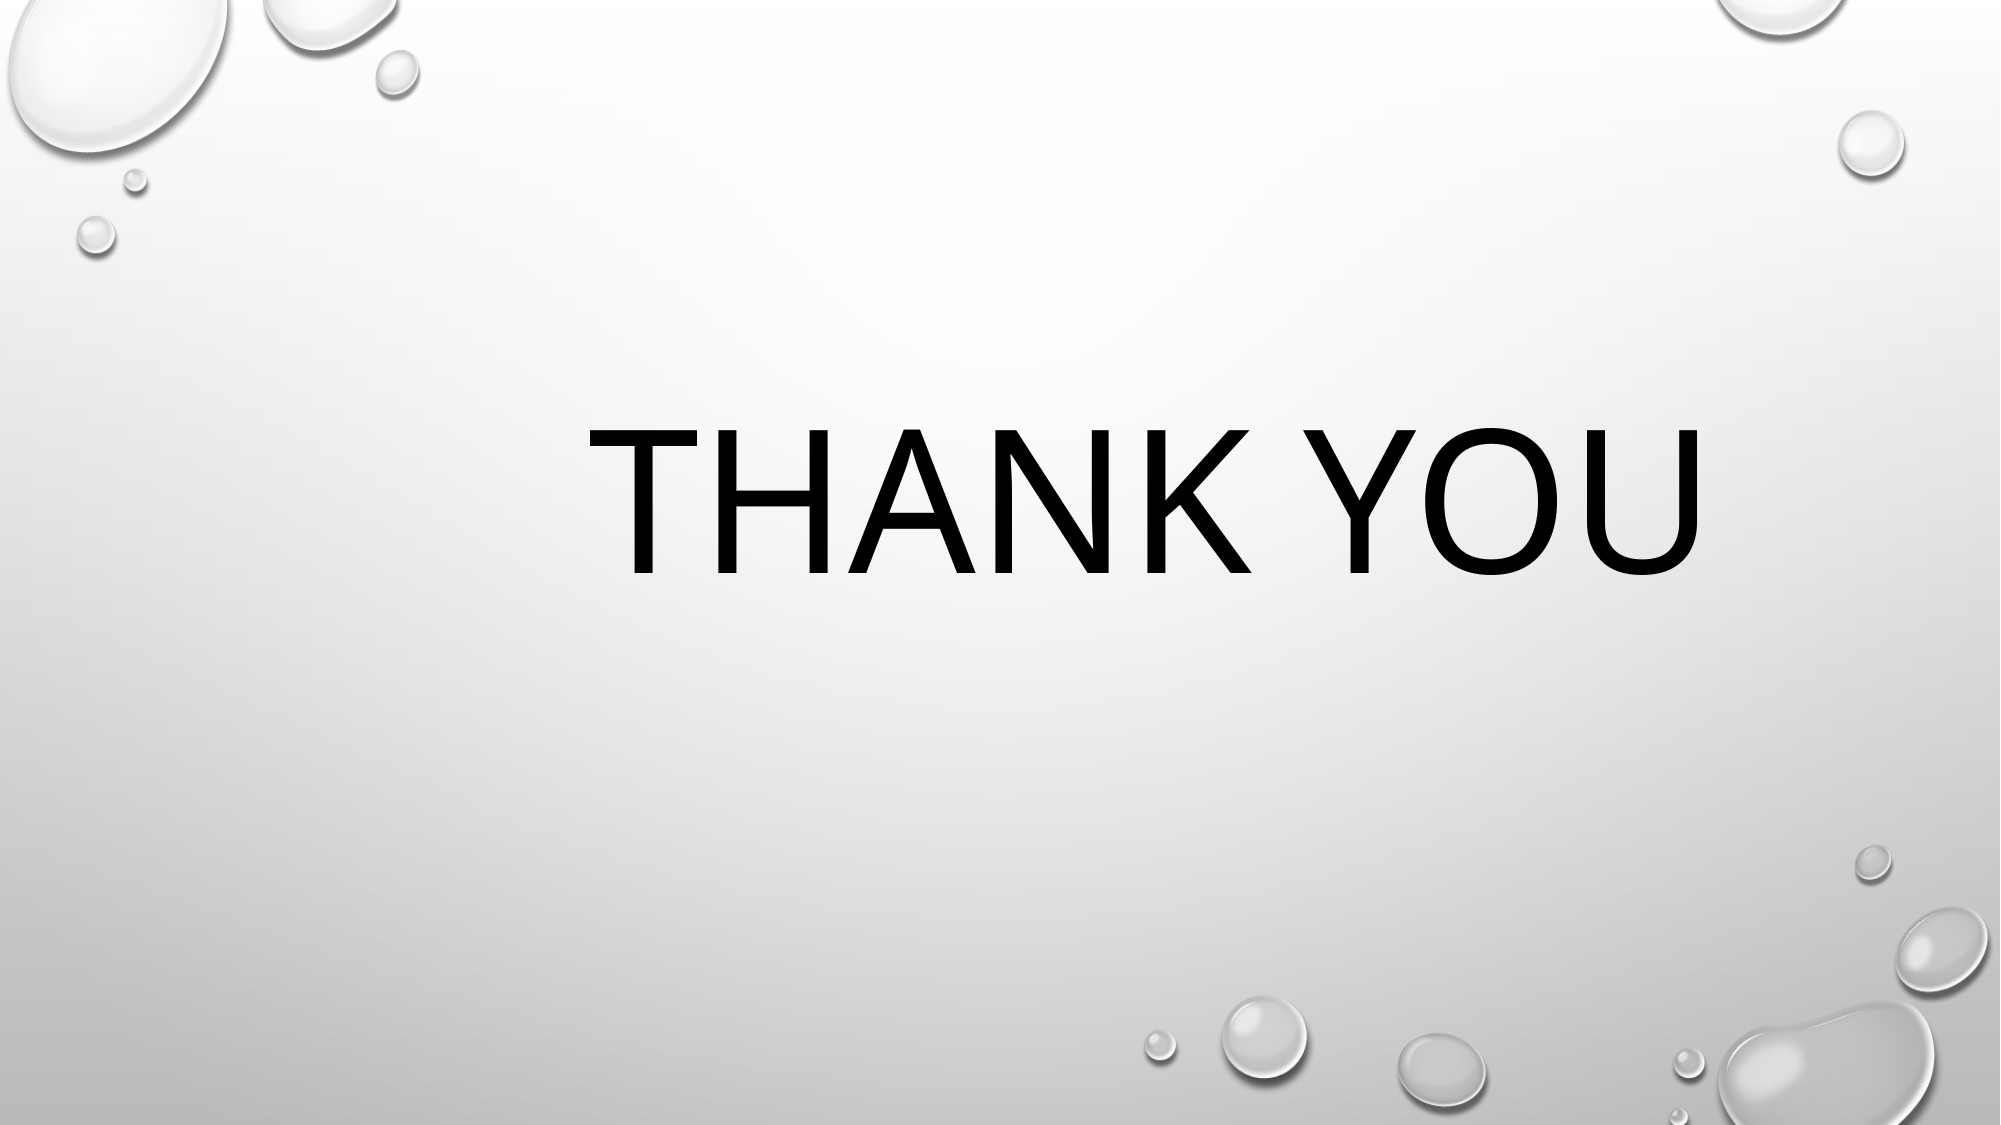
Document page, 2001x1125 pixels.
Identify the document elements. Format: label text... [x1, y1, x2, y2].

title THANK YOU [303, 391, 2000, 628]
picture [0, 0, 2000, 1125]
